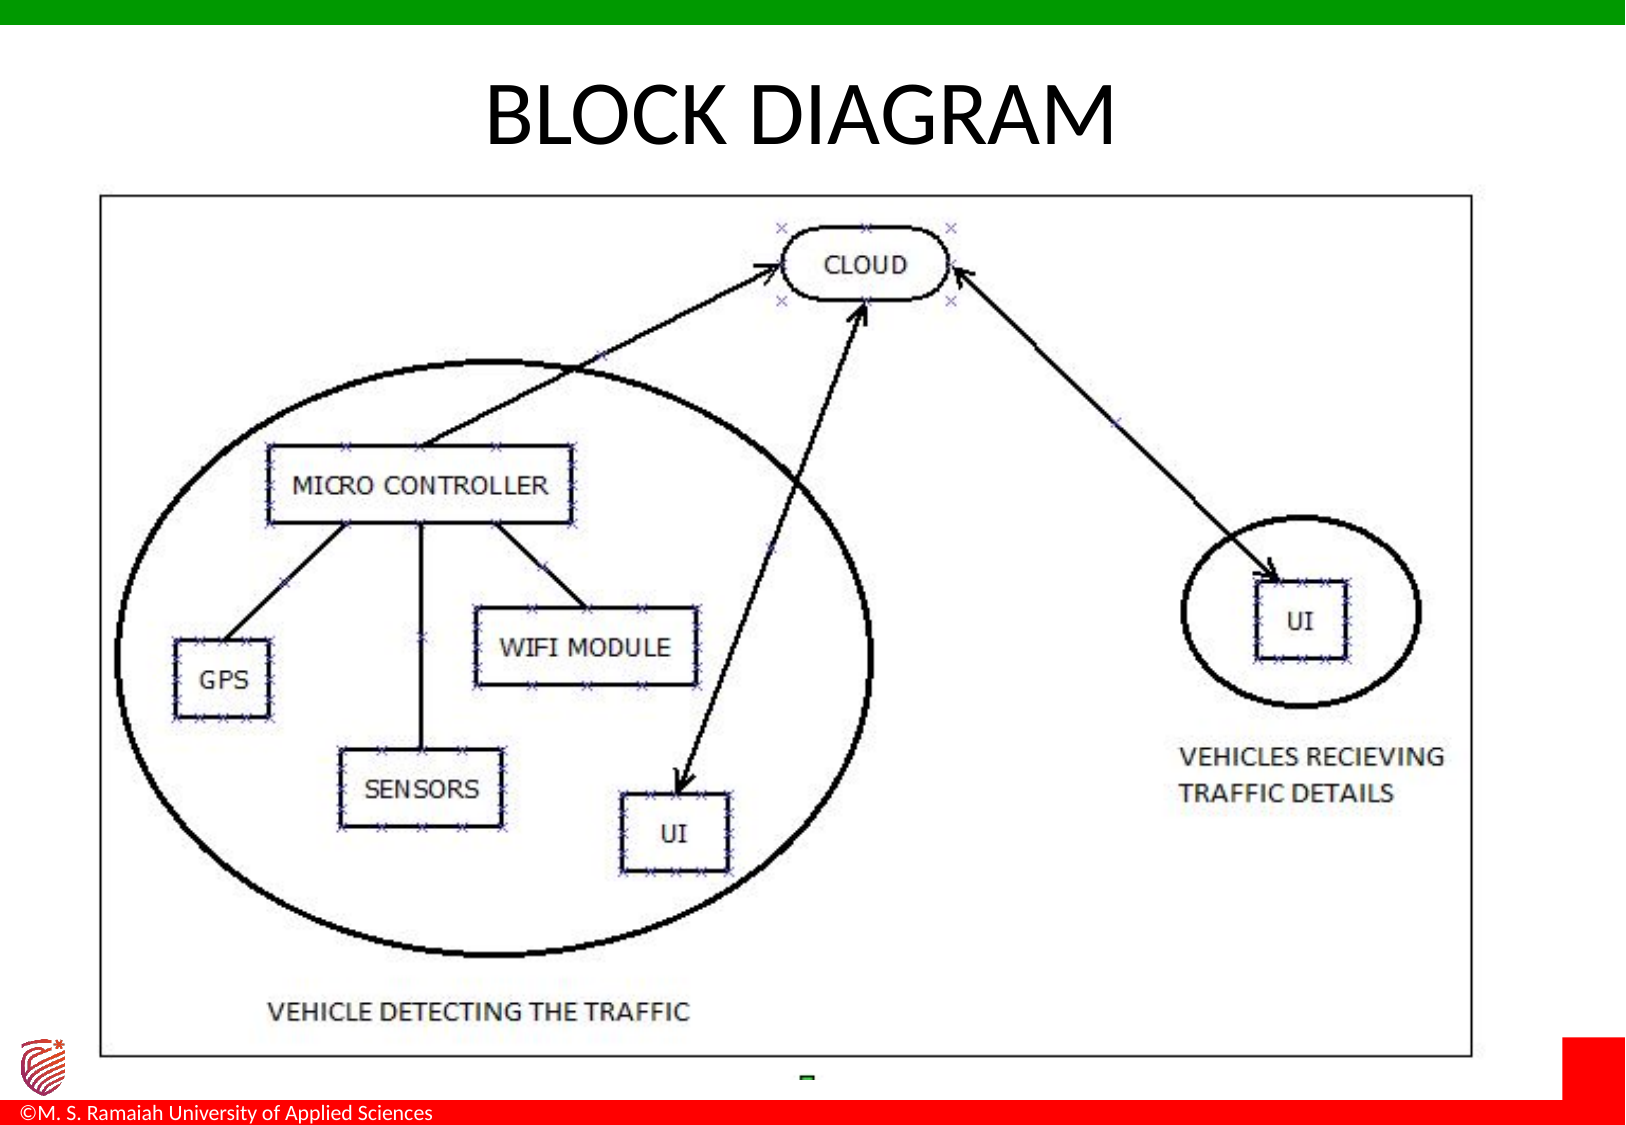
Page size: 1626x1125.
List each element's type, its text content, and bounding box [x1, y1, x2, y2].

picture [21, 1039, 65, 1096]
title BLOCK DIAGRAM [81, 45, 1544, 233]
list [80, 168, 1508, 1081]
